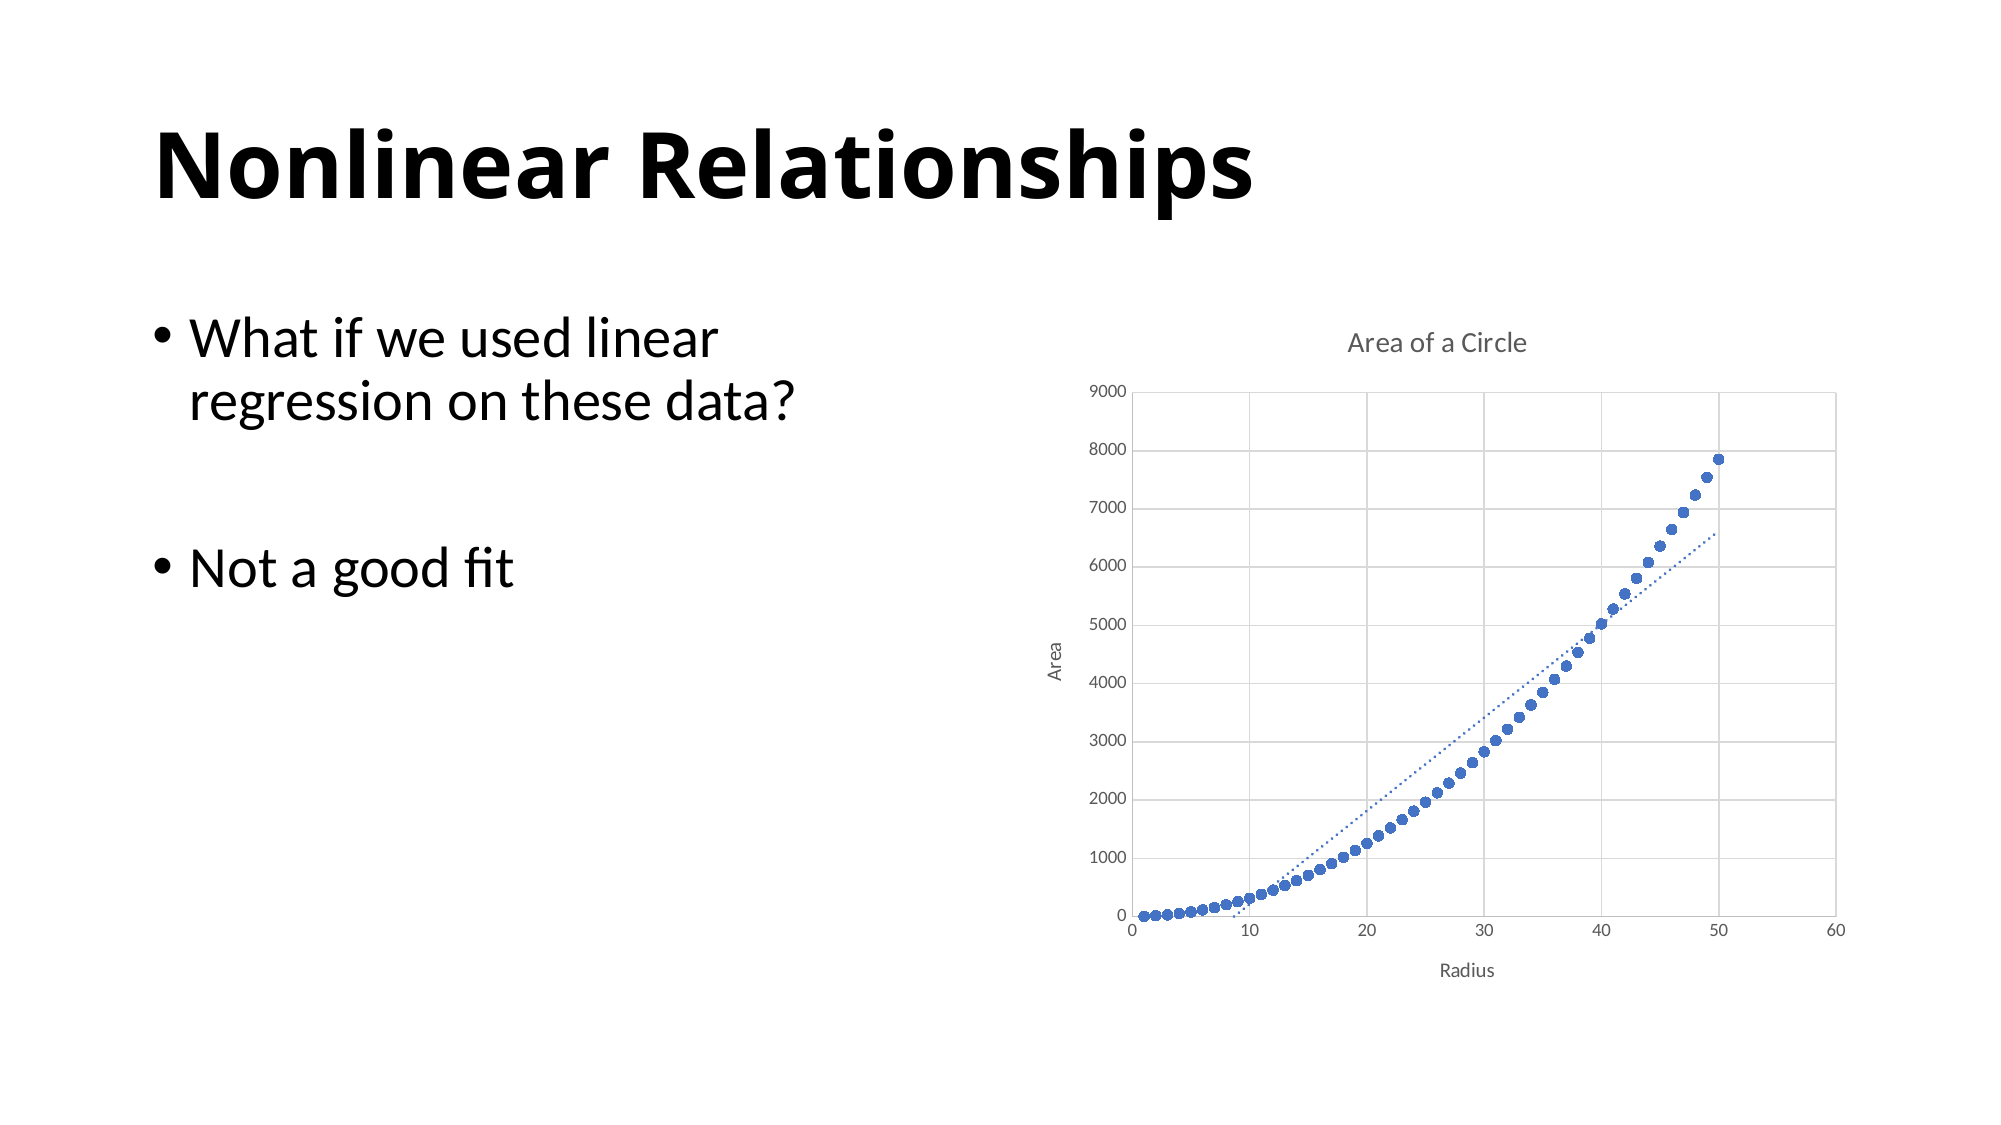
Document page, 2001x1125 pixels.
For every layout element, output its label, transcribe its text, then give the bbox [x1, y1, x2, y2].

title Nonlinear Relationships [137, 59, 1863, 278]
chart [1012, 299, 1863, 1014]
